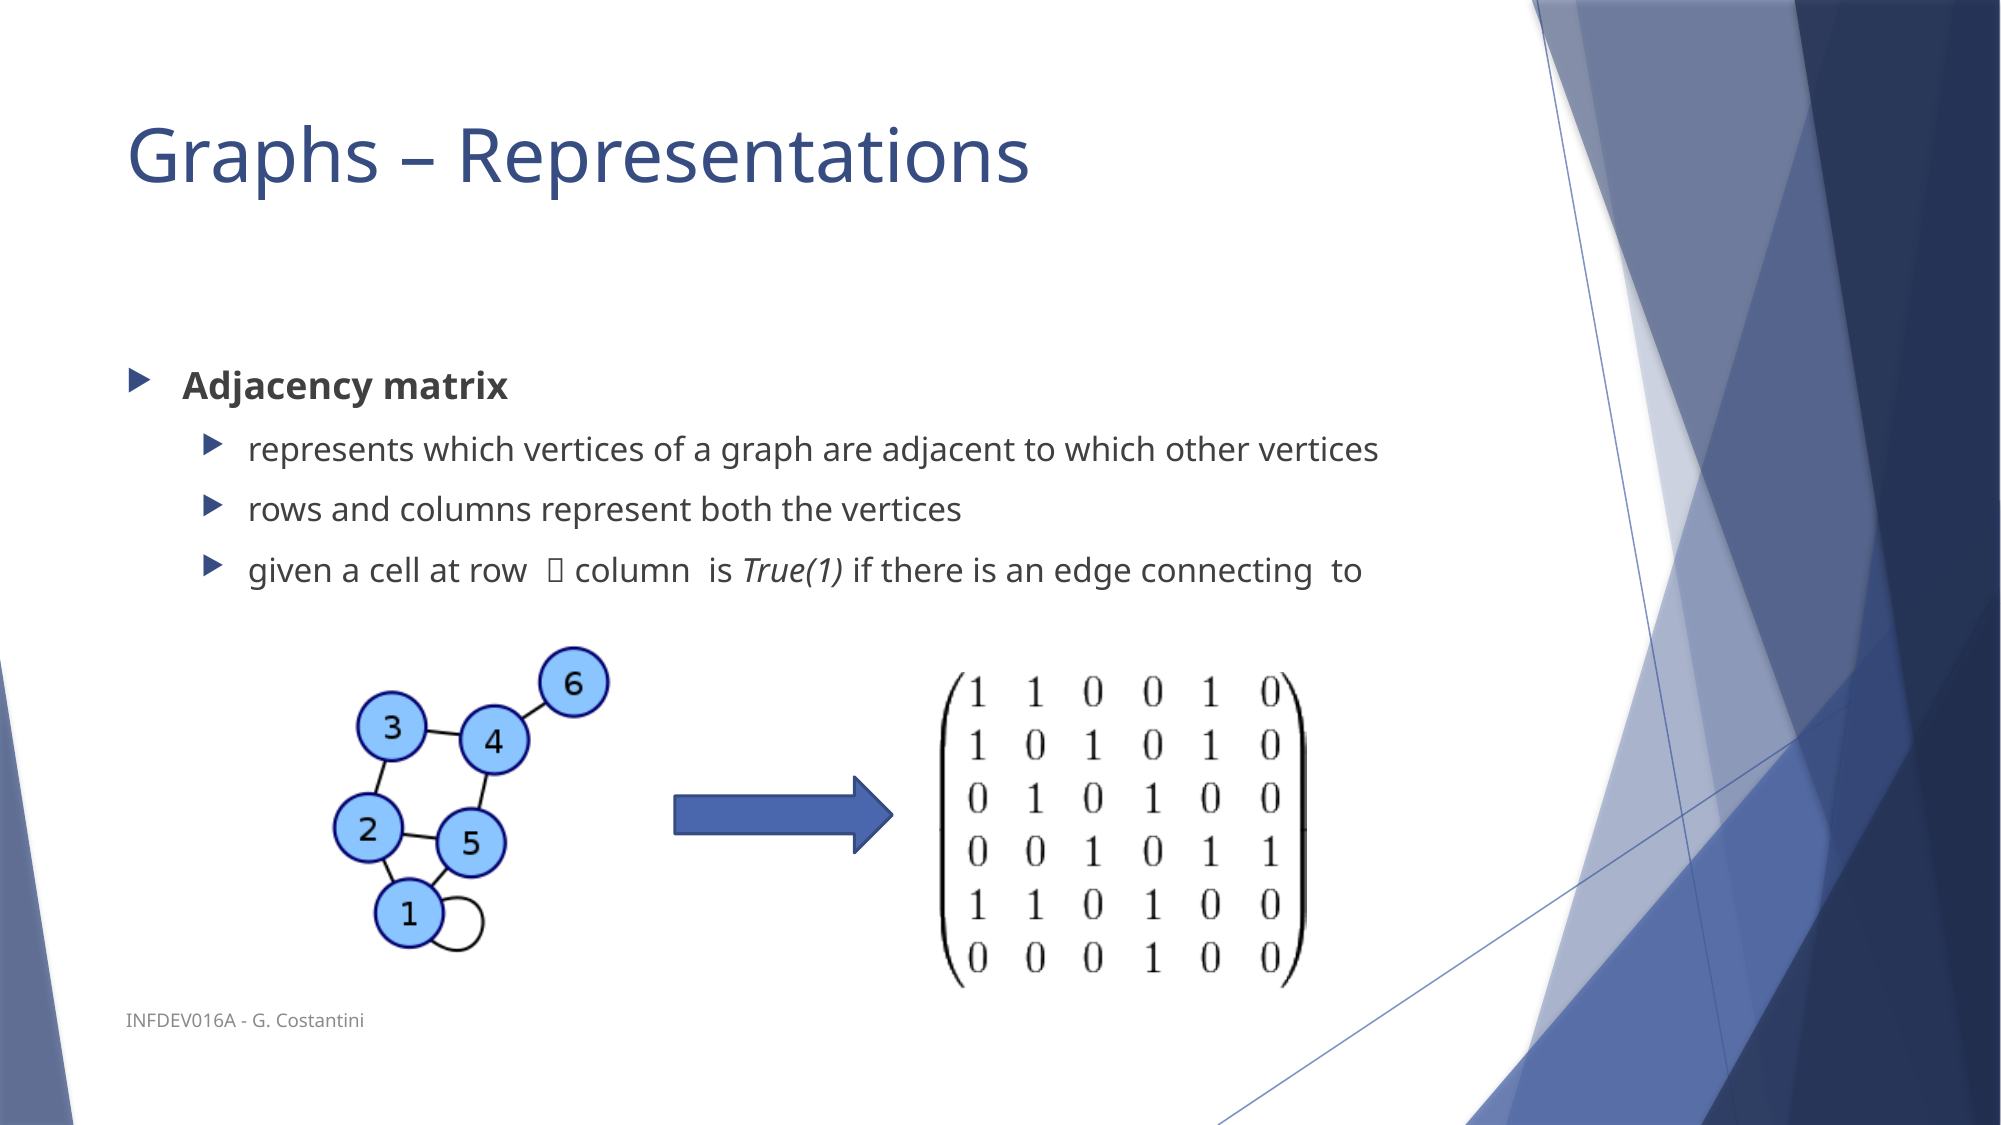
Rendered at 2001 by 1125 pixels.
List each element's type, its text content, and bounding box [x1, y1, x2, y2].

footer INFDEV016A - G. Costantini [111, 991, 1145, 1051]
title Graphs – Representations [111, 99, 1522, 317]
picture [939, 672, 1307, 992]
text_box [673, 775, 894, 855]
picture [314, 627, 629, 971]
